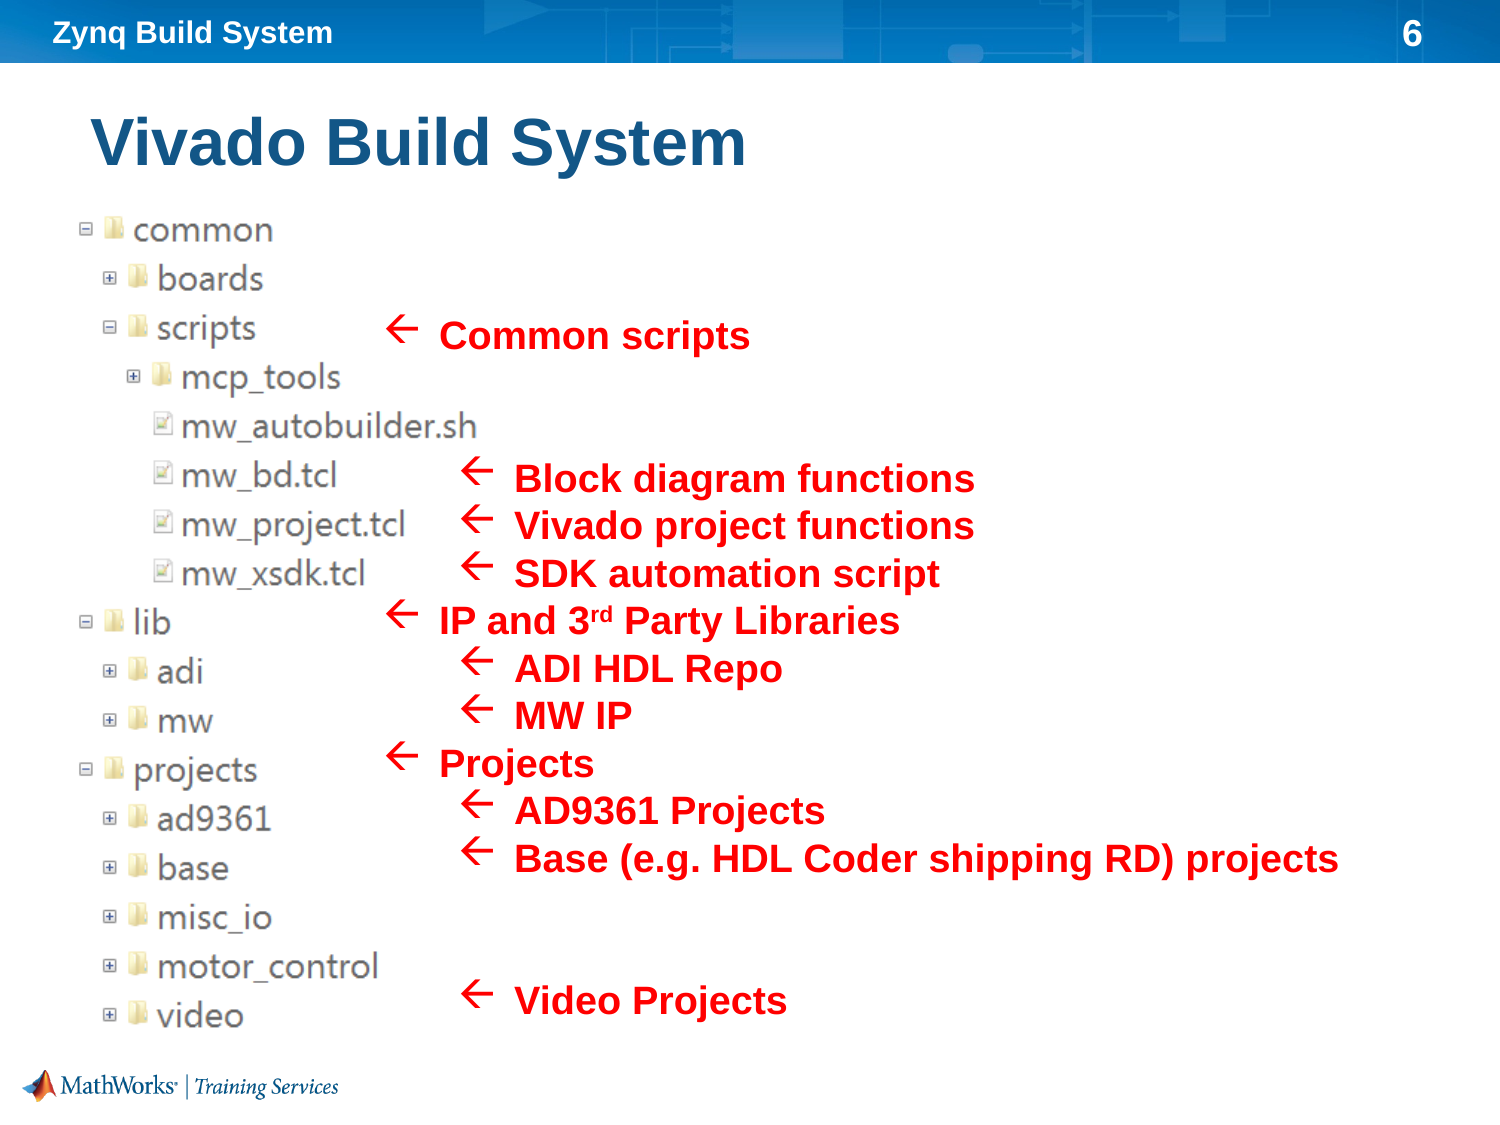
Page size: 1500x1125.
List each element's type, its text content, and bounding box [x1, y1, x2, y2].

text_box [74, 212, 1362, 1038]
picture [22, 1070, 338, 1102]
picture [0, 0, 1500, 63]
title Vivado Build System [75, 91, 1400, 280]
